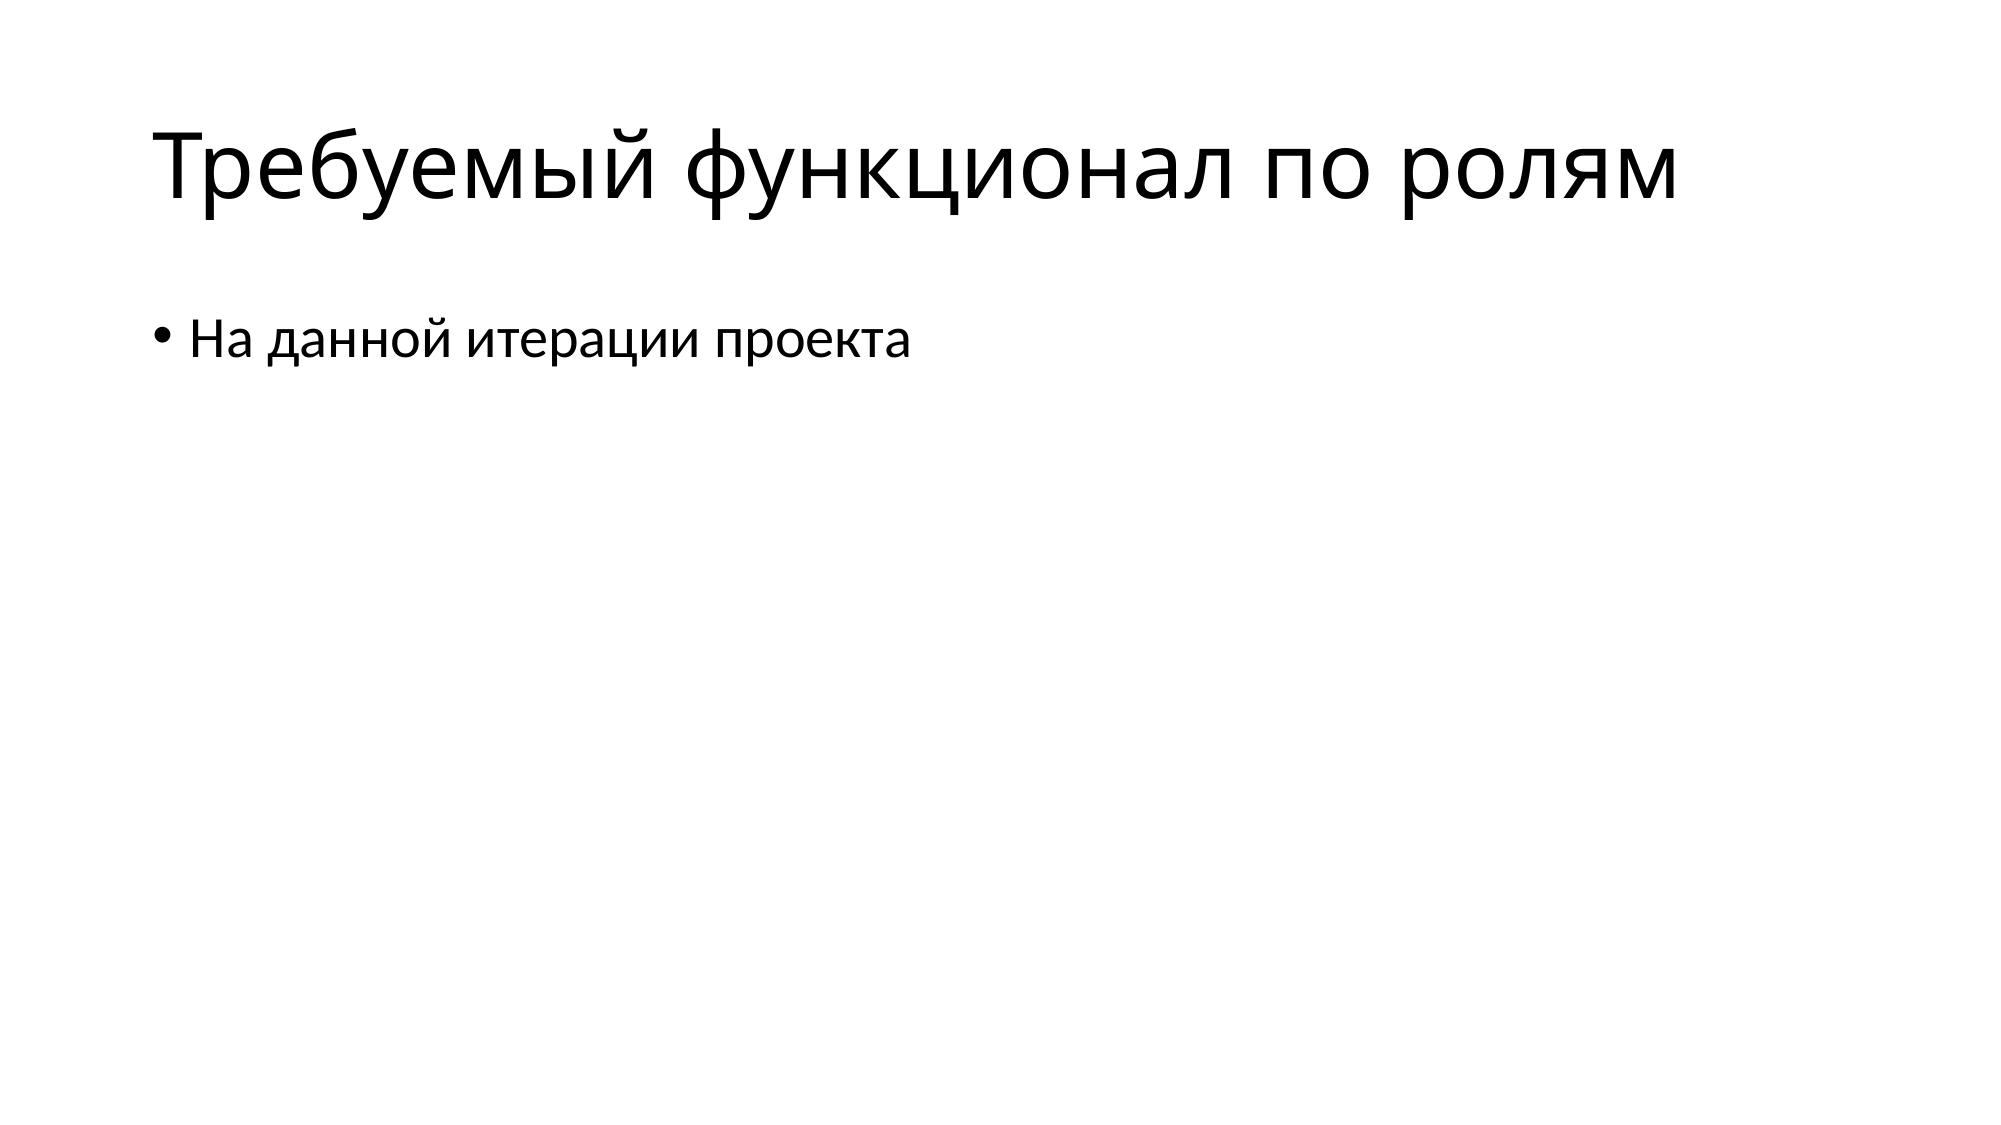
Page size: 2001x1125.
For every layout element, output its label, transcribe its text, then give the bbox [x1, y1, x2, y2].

list На данной итерации проекта [137, 299, 1863, 1014]
title Требуемый функционал по ролям [137, 59, 1863, 278]
